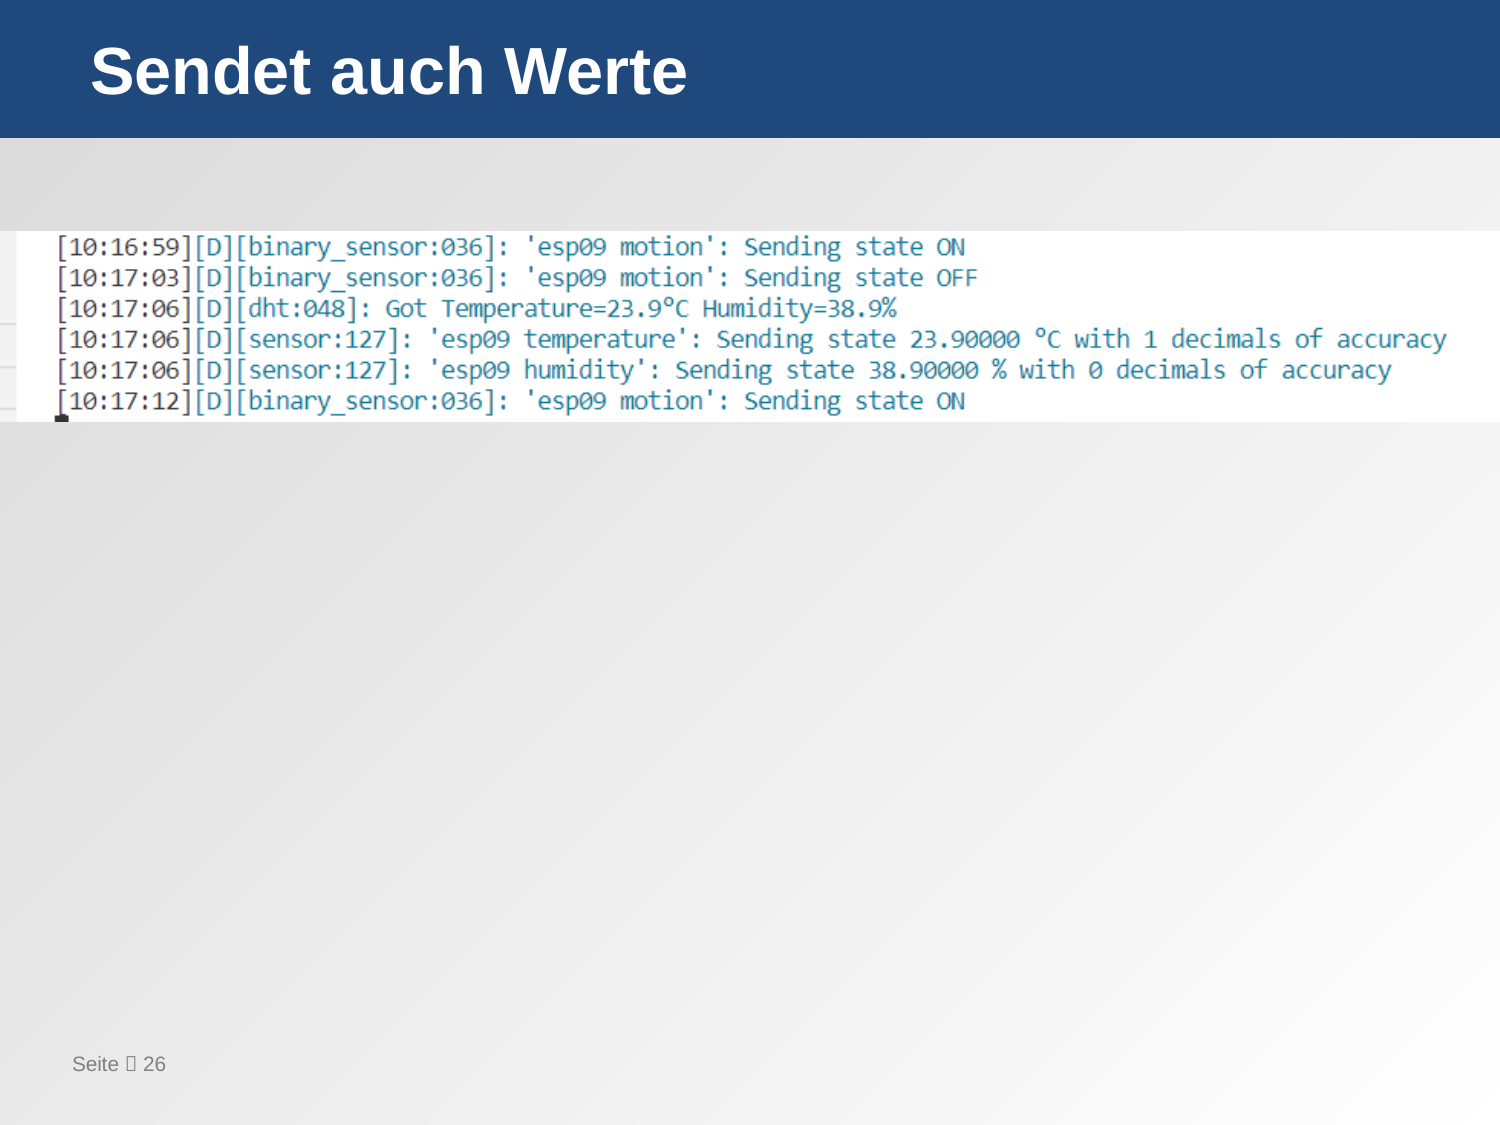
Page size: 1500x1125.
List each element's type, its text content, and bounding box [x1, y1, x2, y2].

title Sendet auch Werte [75, 20, 1425, 208]
picture [0, 231, 1500, 422]
